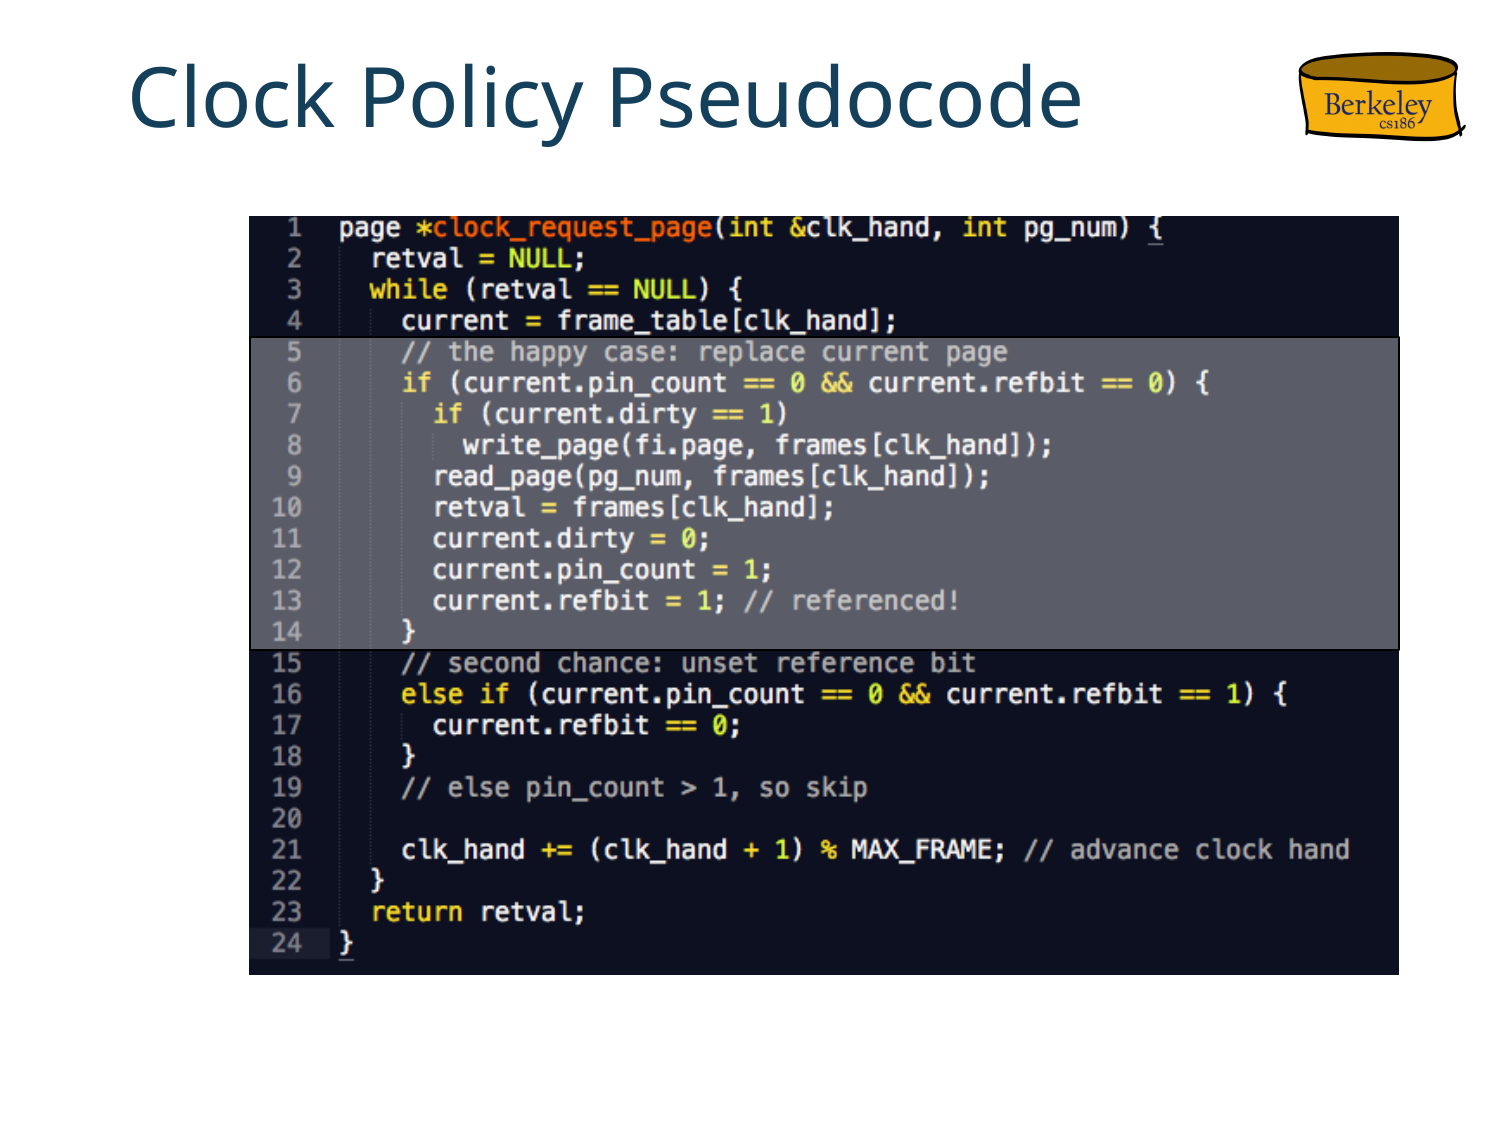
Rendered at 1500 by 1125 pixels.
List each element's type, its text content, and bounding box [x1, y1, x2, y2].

picture [249, 216, 1399, 976]
title Clock Policy Pseudocode [112, 0, 1388, 188]
picture [1388, 50, 1466, 143]
